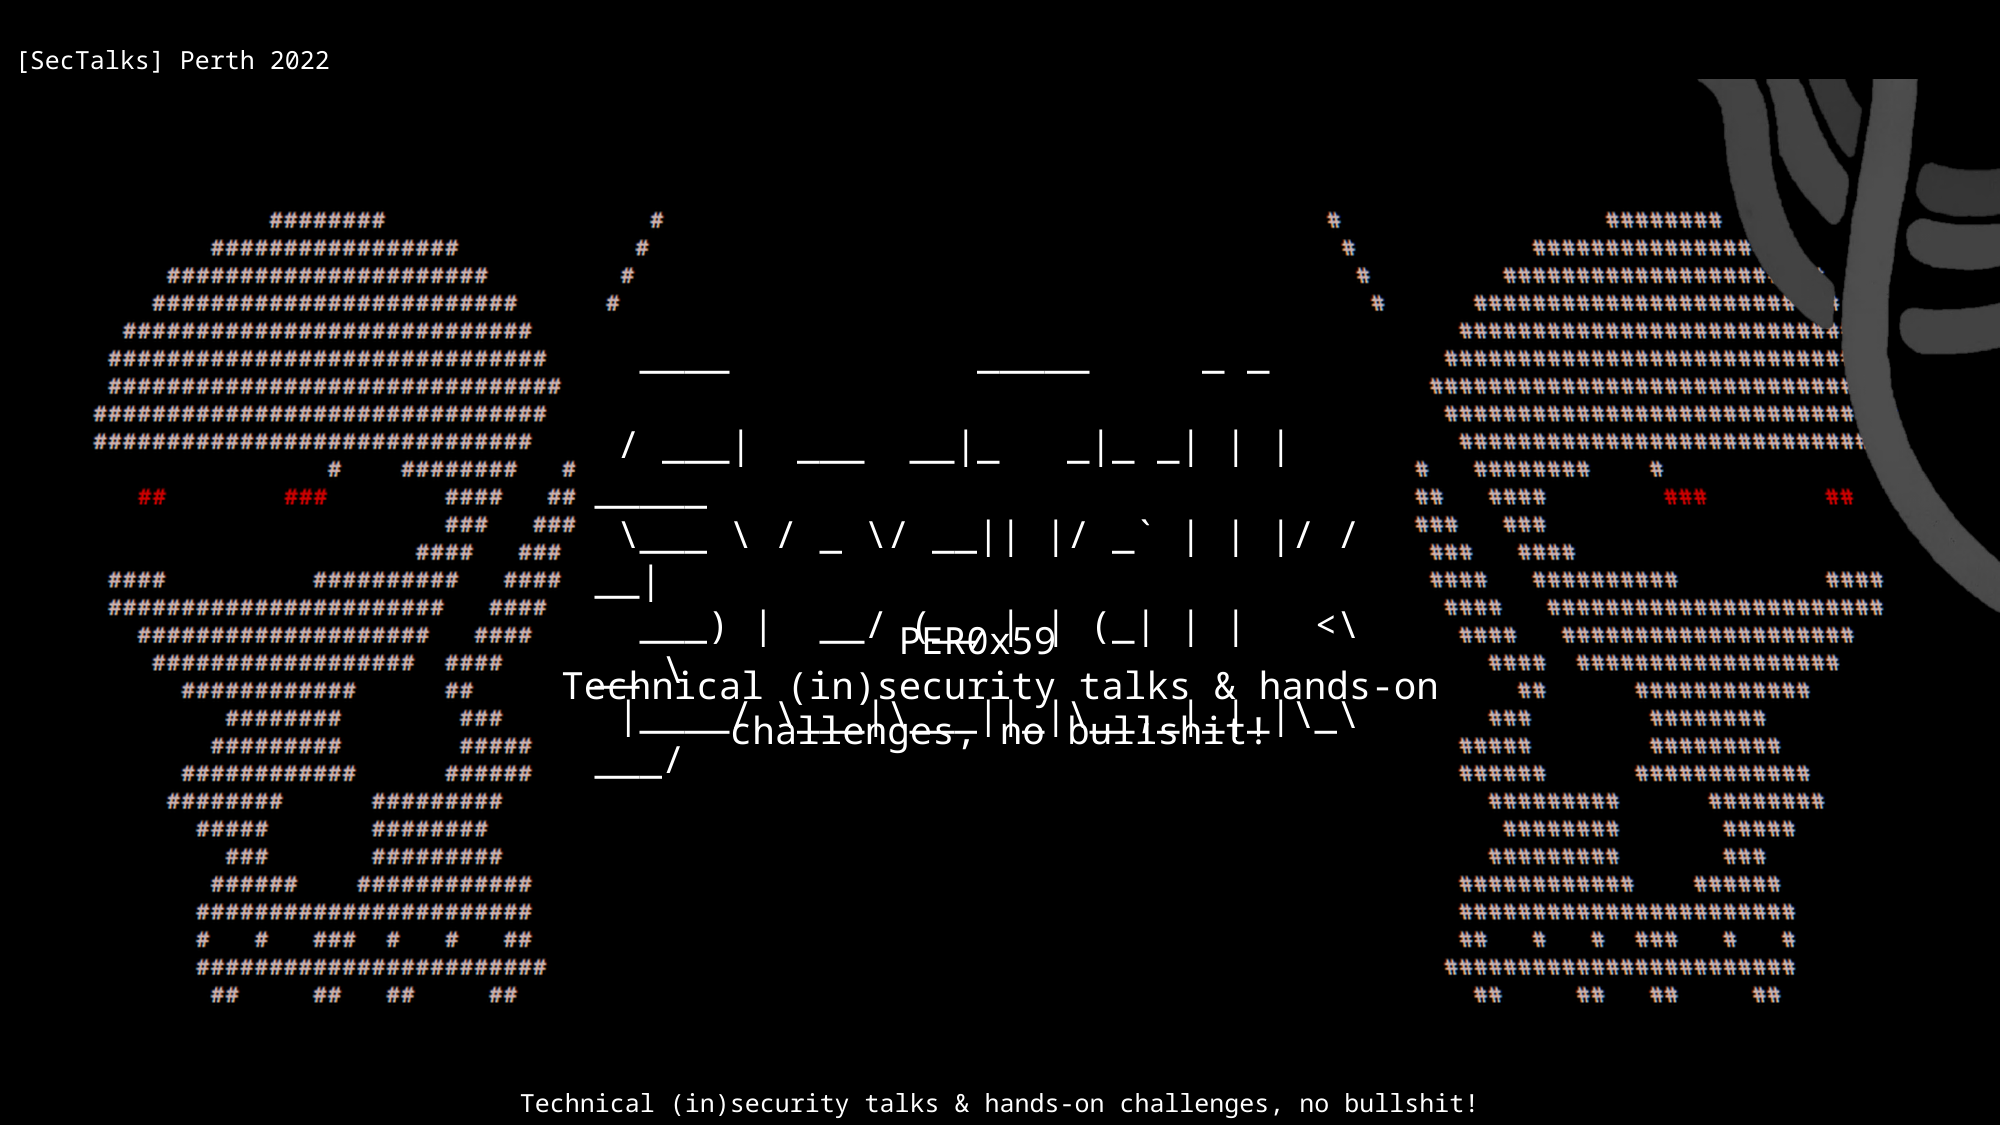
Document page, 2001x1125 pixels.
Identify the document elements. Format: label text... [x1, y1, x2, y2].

picture [1291, 78, 2000, 1037]
picture [50, 183, 700, 1037]
text_box ____ _____ _ _ / ___| ___ __|_ _|_ _| | | _____ \___ \ / _ \/ __|| |/ _` | | |/ / __| ___) | __/ (__ | | (_| | | <\__ \ |____/ \___|\___||_|\__,_|_|_|\_\___/ [705, 324, 1286, 567]
text_box Technical (in)security talks & hands-on challenges, no bullshit! [0, 1079, 2000, 1125]
text_box PER0x59 Technical (in)security talks & hands-on challenges, no bullshit! [705, 610, 1286, 762]
